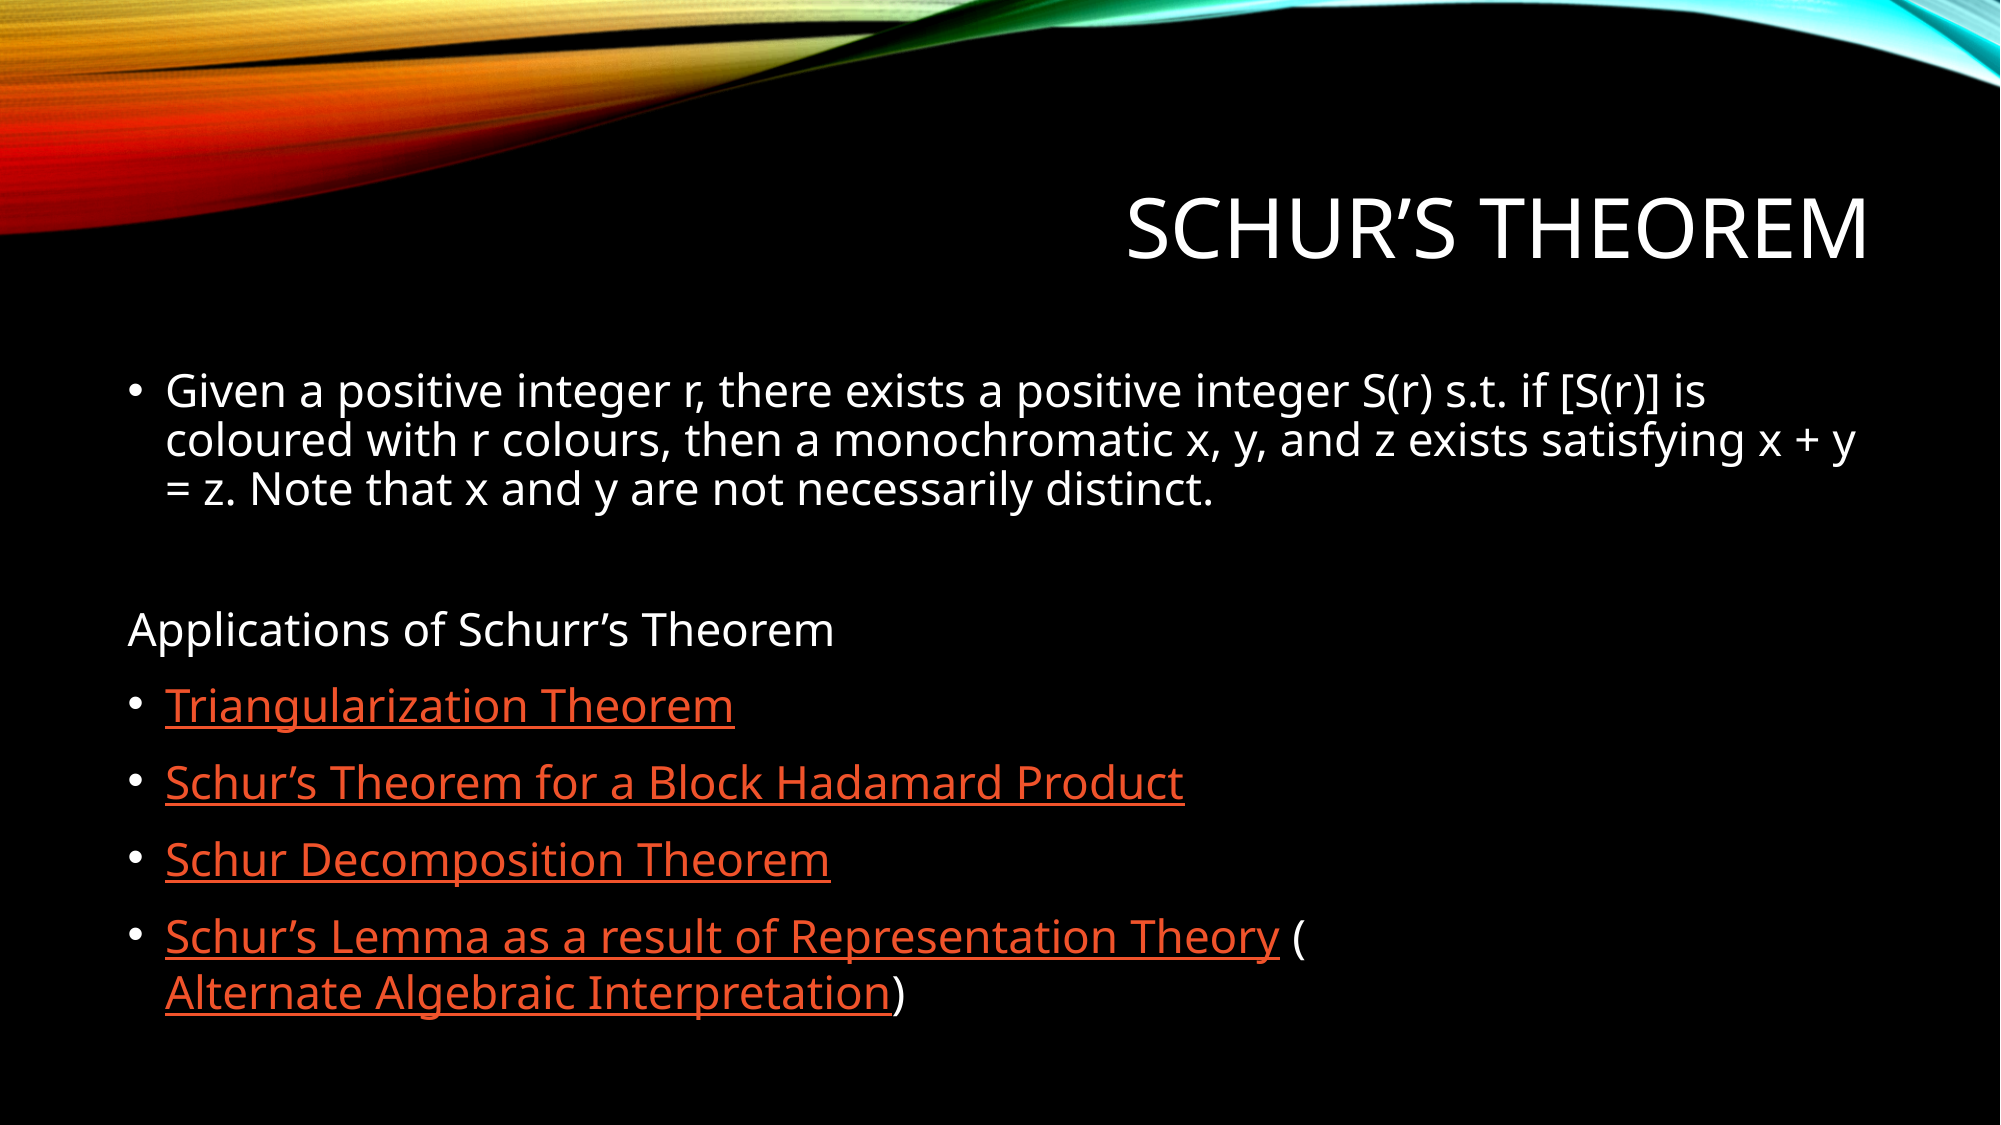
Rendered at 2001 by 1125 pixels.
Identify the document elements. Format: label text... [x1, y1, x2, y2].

list Given a positive integer r, there exists a positive integer S(r) s.t. if [S(r)] is coloured with r colours, then a monochromatic x, y, and z exists satisfying x + y = z. Note that x and y are not necessarily distinct. Applications of Schurr’s Theorem Triangularization Theorem Schur’s Theorem for a Block Hadamard Product Schur Decomposition Theorem Schur’s Lemma as a result of Representation Theory (Alternate Algebraic Interpretation) [112, 360, 1888, 1021]
title Schur’s Theorem [474, 125, 1888, 338]
picture [0, 0, 2000, 237]
